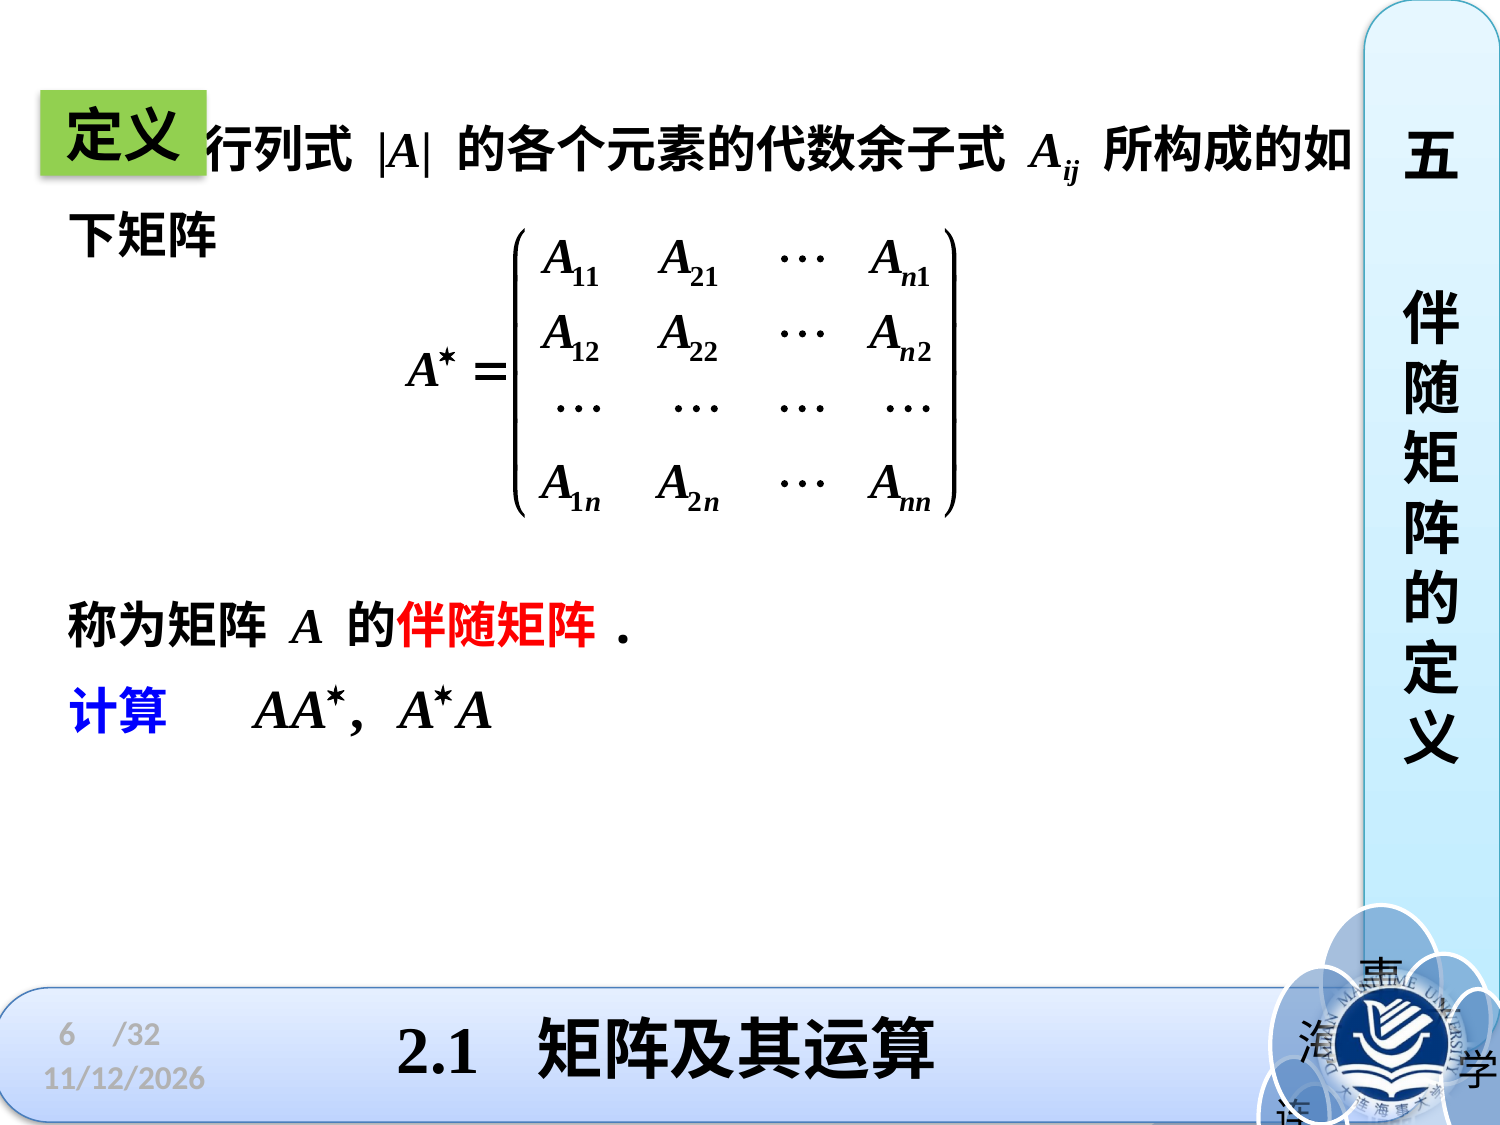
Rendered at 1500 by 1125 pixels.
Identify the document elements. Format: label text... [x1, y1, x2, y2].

subtitle 五 伴随矩阵的定义 [1387, 28, 1471, 917]
text_box 定义 [38, 88, 209, 178]
text_box 计算 [54, 672, 184, 748]
picture [1310, 960, 1481, 1114]
footer /32 [91, 1001, 197, 1062]
title 2.1 矩阵及其运算 [29, 999, 1305, 1094]
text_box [241, 668, 505, 752]
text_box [395, 219, 970, 528]
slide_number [27, 1045, 378, 1106]
text_box 行列式 |A| 的各个元素的代数余子式 Aij 所构成的如下矩阵 称为矩阵 A 的伴随矩阵. [53, 89, 1372, 693]
slide_number 6 [5, 1001, 91, 1062]
